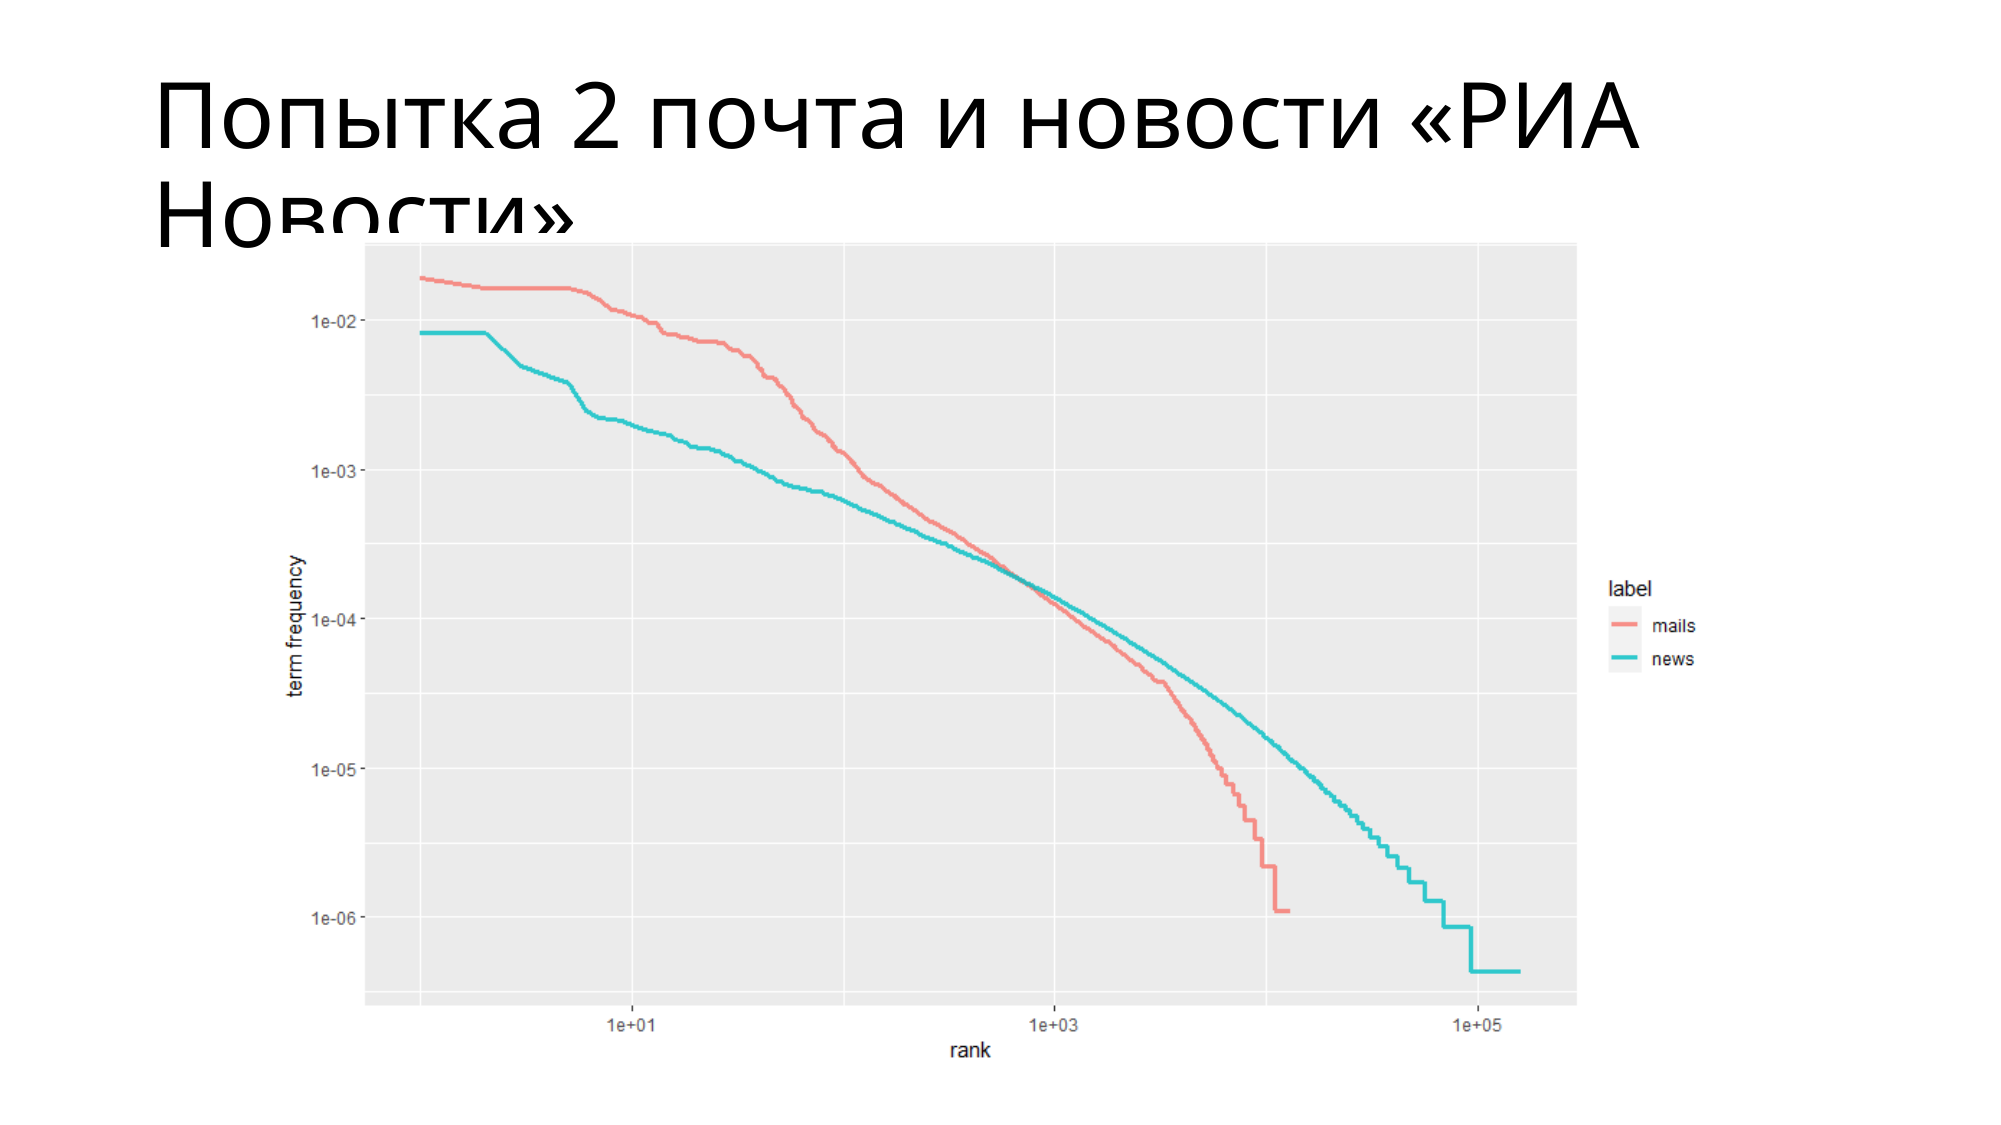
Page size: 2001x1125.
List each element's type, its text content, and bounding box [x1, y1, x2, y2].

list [273, 233, 1714, 1072]
title Попытка 2 почта и новости «РИА Новости» [137, 59, 1863, 278]
